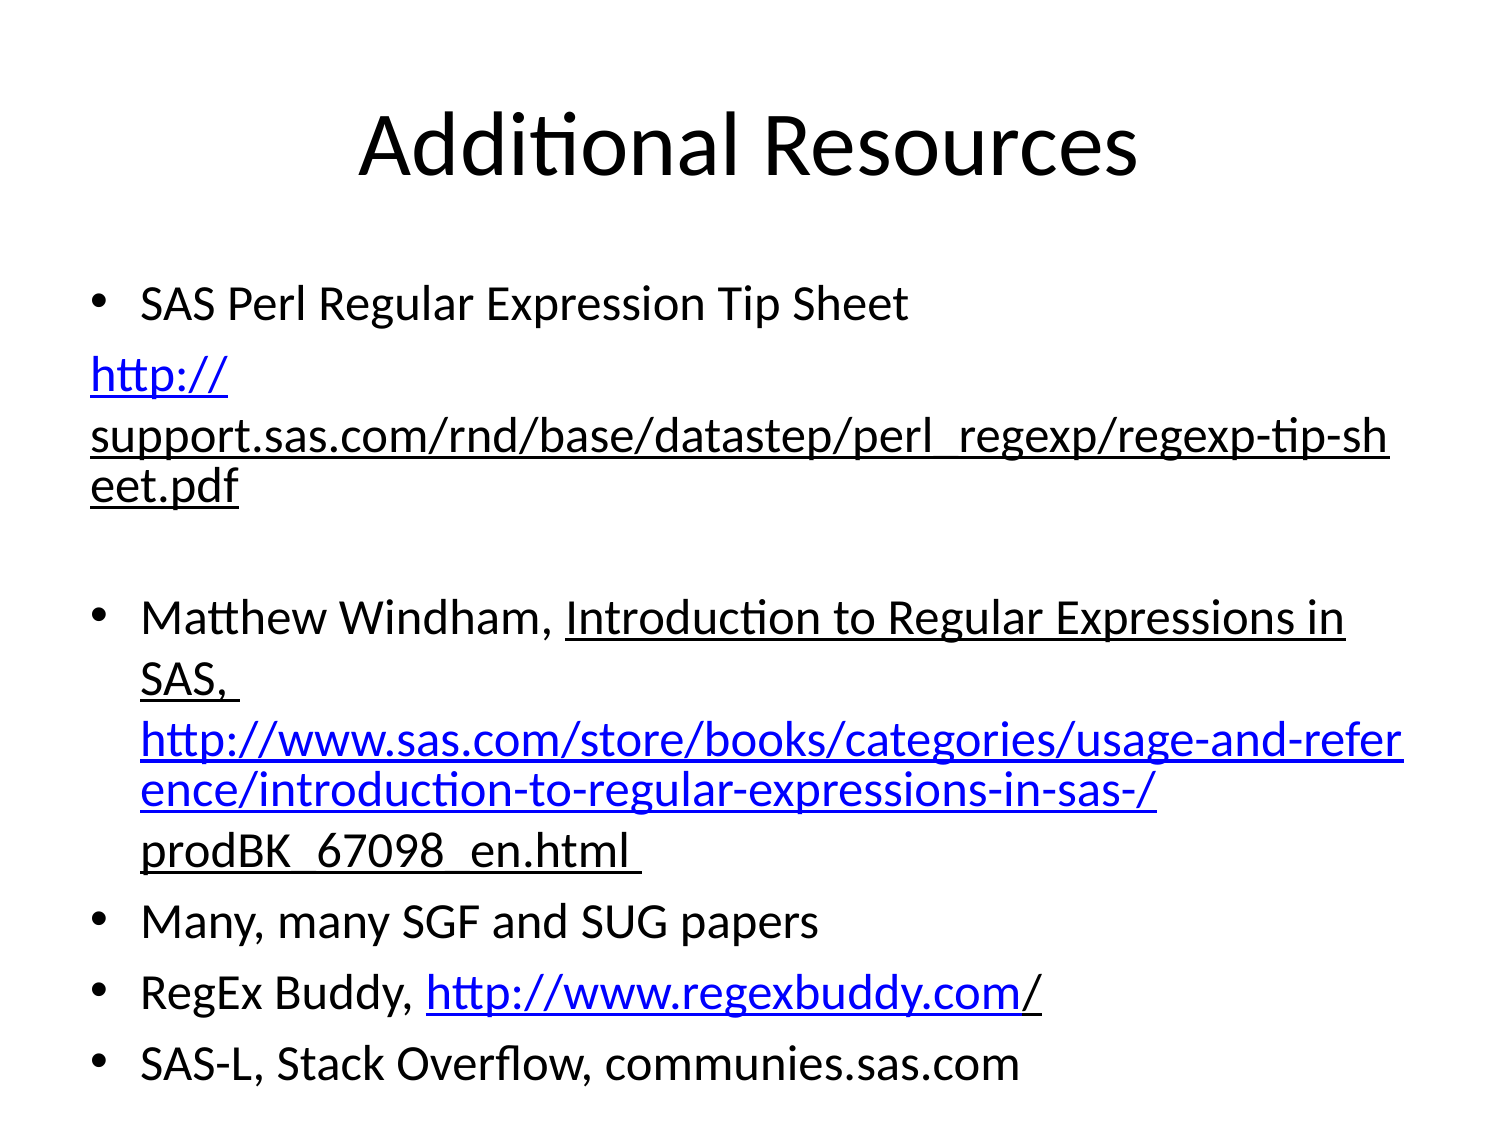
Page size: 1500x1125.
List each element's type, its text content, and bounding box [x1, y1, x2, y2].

list SAS Perl Regular Expression Tip Sheet http://support.sas.com/rnd/base/datastep/perl_regexp/regexp-tip-sheet.pdf Matthew Windham, Introduction to Regular Expressions in SAS, http://www.sas.com/store/books/categories/usage-and-reference/introduction-to-regular-expressions-in-sas-/prodBK_67098_en.html Many, many SGF and SUG papers RegEx Buddy, http://www.regexbuddy.com/ SAS-L, Stack Overflow, communies.sas.com [75, 262, 1425, 1005]
title Additional Resources [75, 45, 1425, 233]
